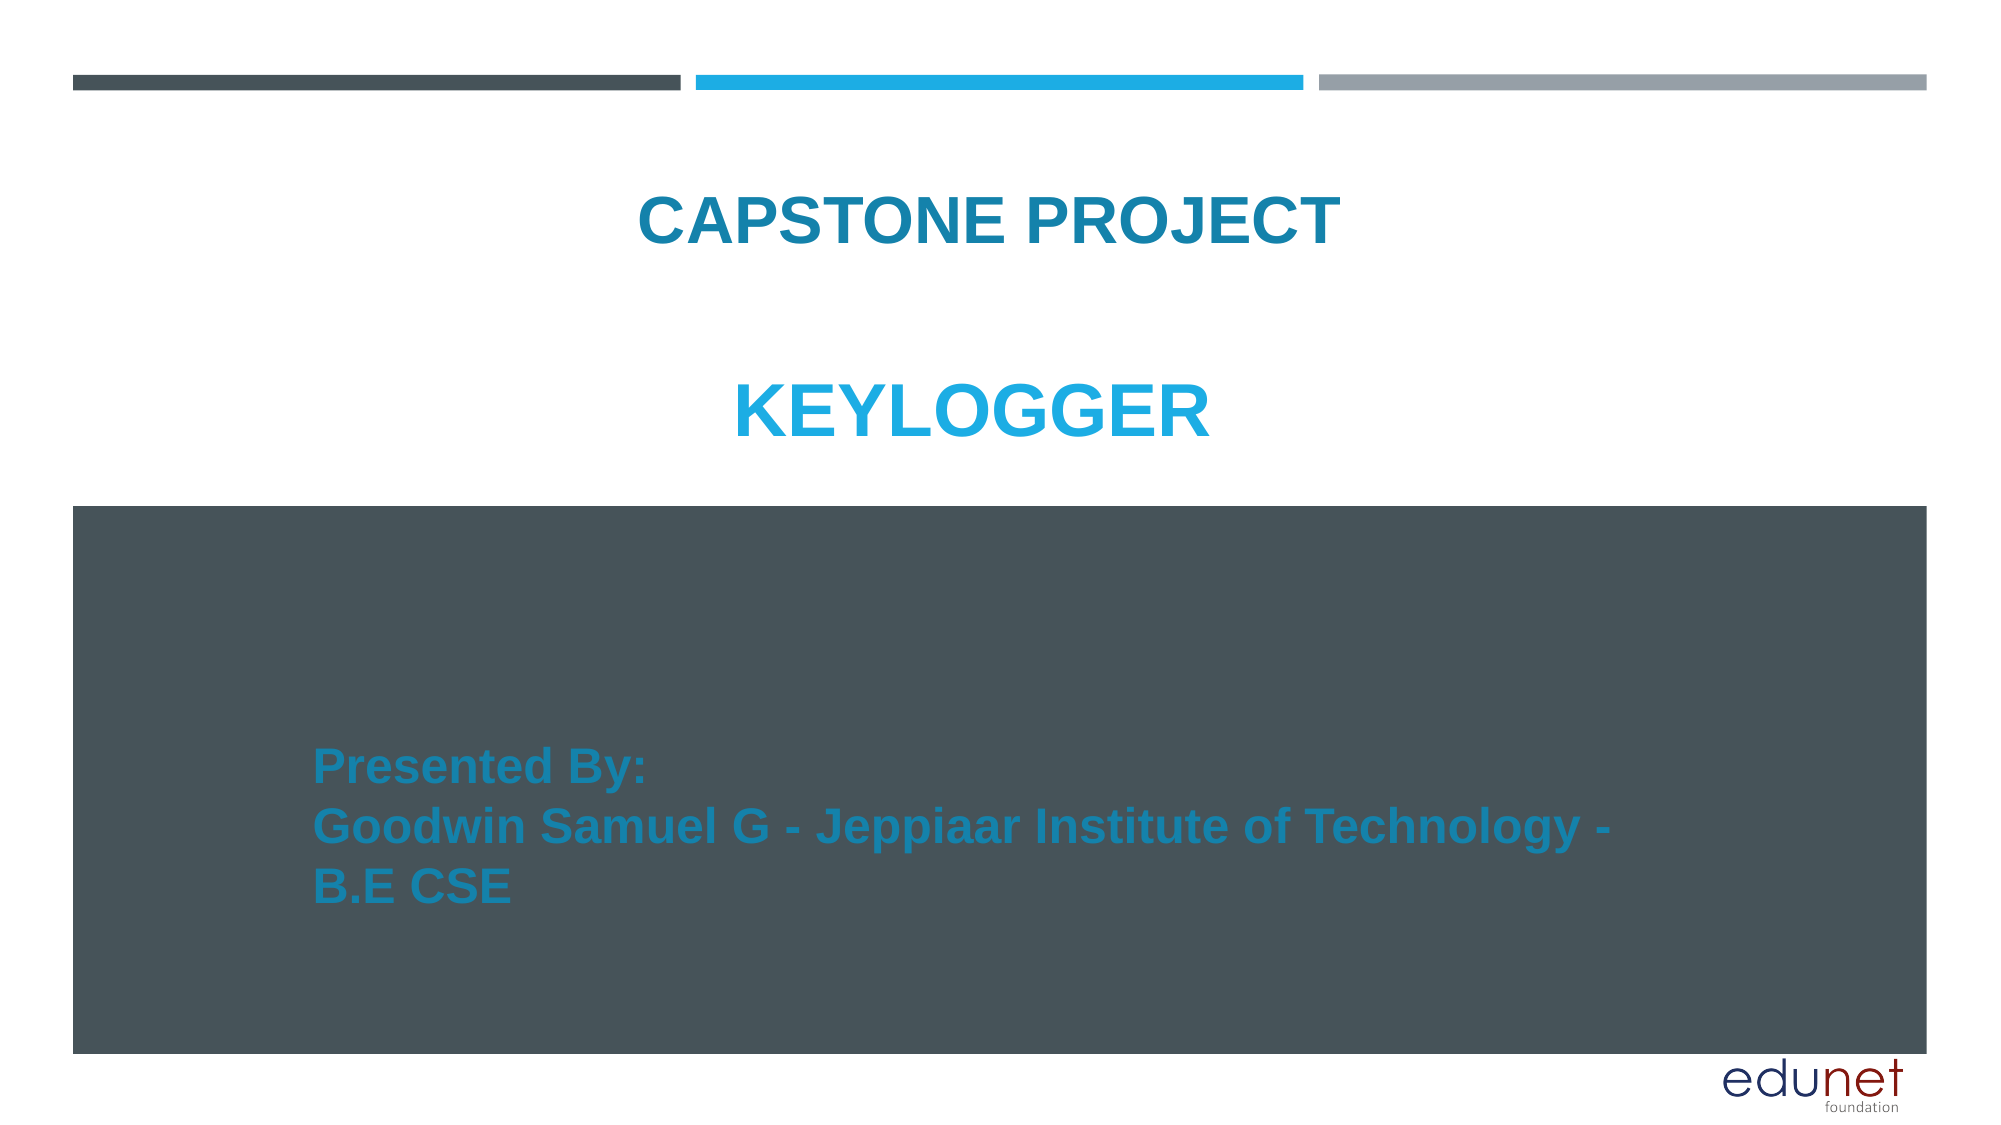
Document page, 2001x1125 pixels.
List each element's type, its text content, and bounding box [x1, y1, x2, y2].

text_box CAPSTONE PROJECT [0, 169, 2000, 265]
title KEYLOGGER [222, 298, 1723, 460]
picture [1719, 1056, 1905, 1116]
text_box Presented By: Goodwin Samuel G - Jeppiaar Institute of Technology - B.E CSE [297, 726, 1703, 922]
